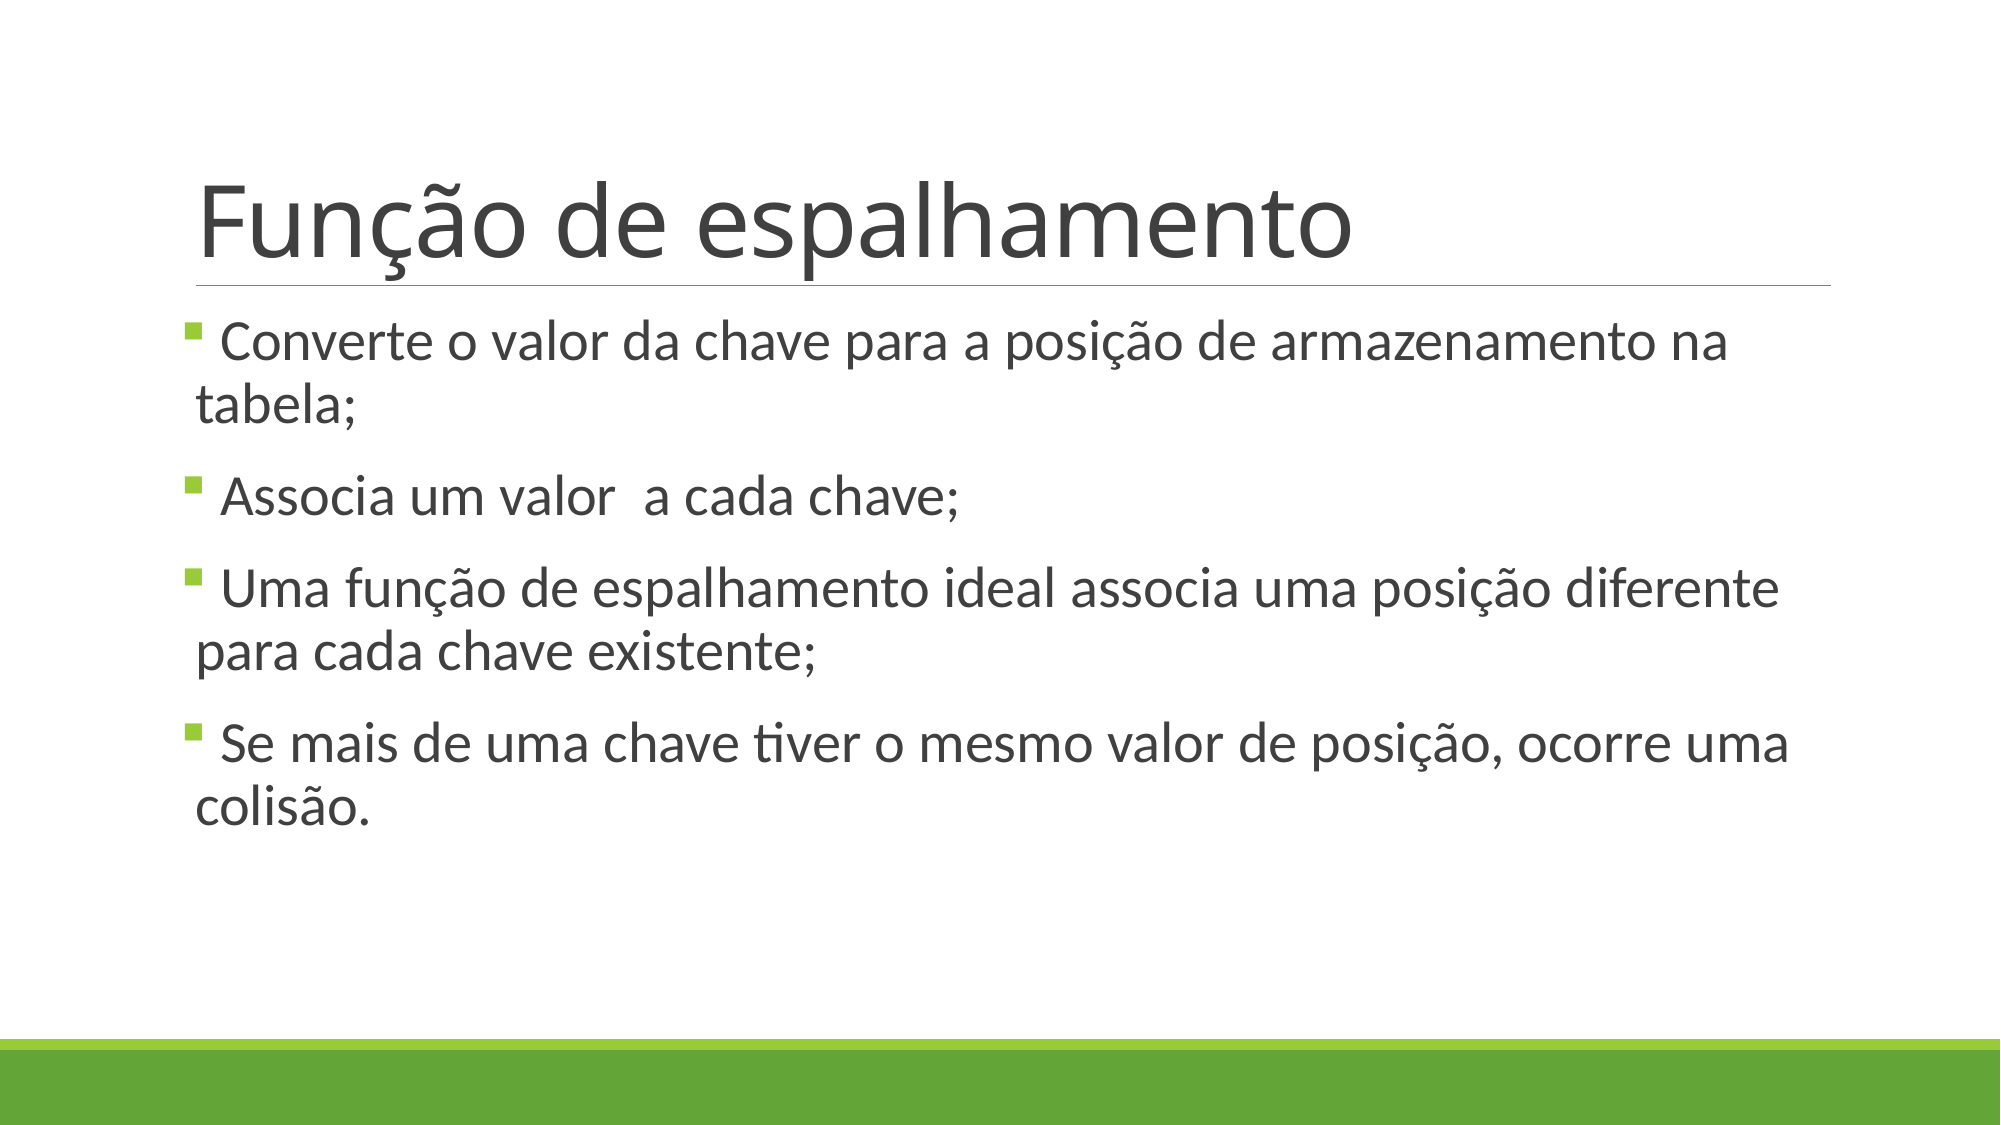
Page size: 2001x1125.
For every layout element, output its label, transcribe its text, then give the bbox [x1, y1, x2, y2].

title Função de espalhamento [180, 47, 1830, 285]
